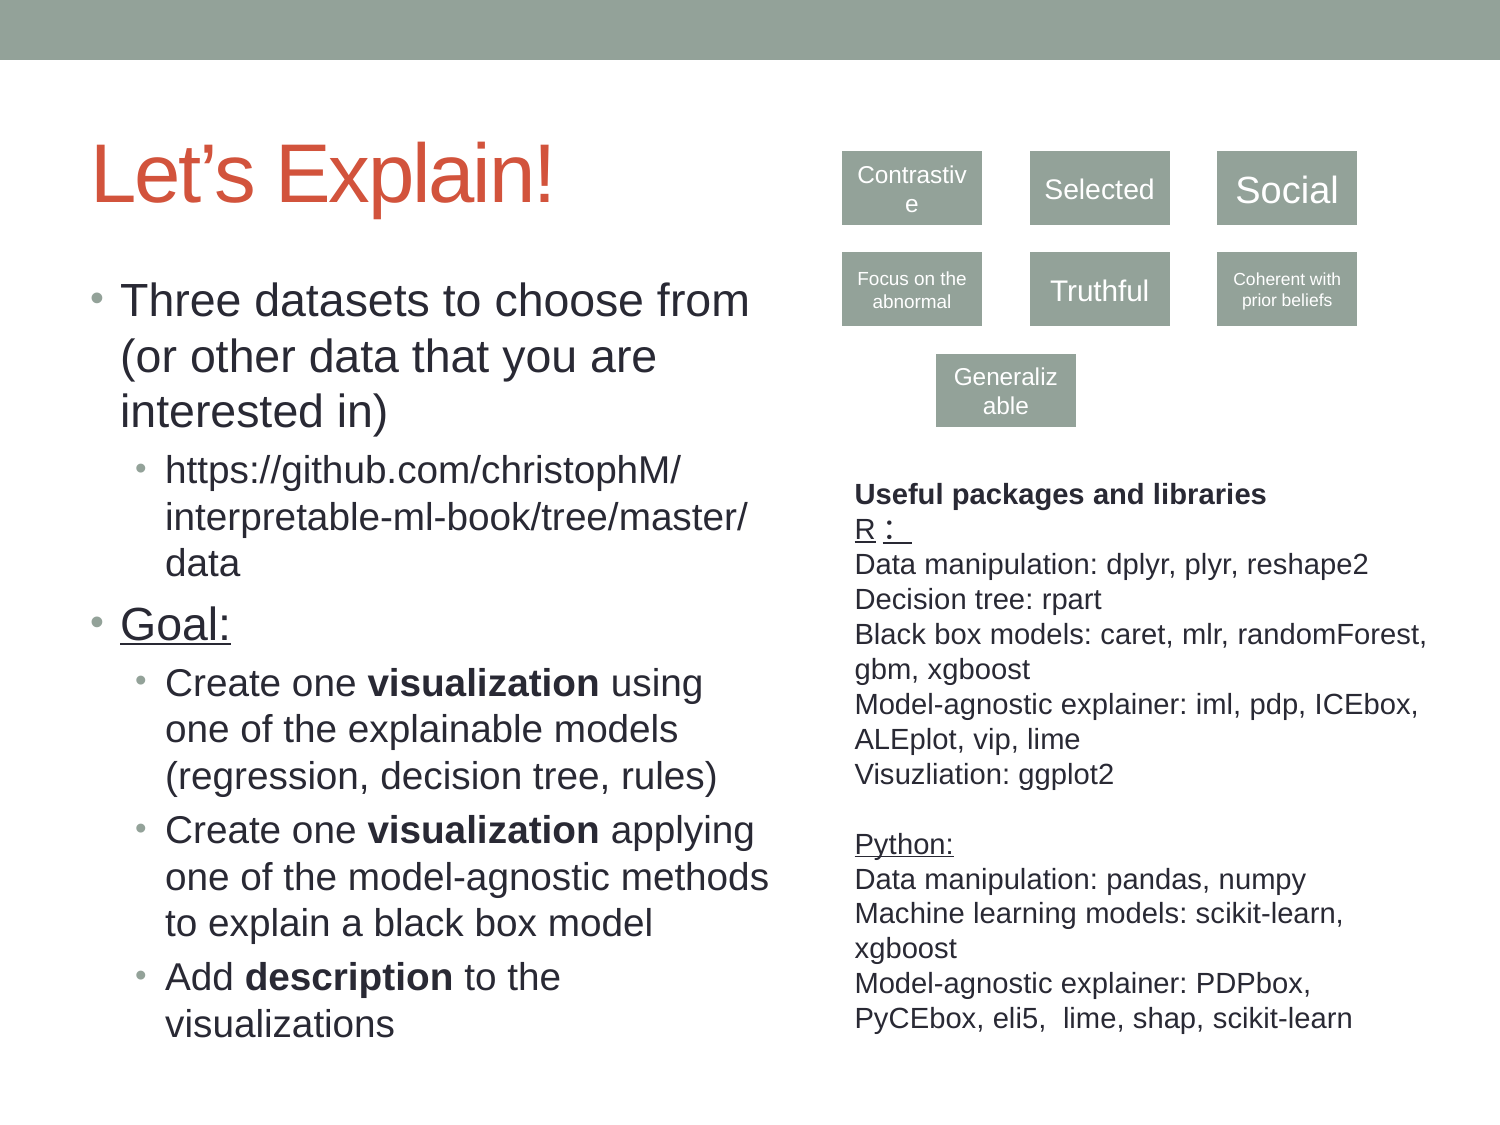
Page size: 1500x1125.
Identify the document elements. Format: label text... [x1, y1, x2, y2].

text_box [839, 148, 1360, 450]
title Let’s Explain! [75, 87, 1425, 250]
text_box Useful packages and libraries R： Data manipulation: dplyr, plyr, reshape2 Decision tree: rpart Black box models: caret, mlr, randomForest, gbm, xgboost Model-agnostic explainer: iml, pdp, ICEbox, ALEplot, vip, lime Visuzliation: ggplot2 Python: Data manipulation: pandas, numpy Machine learning models: scikit-learn, xgboost Model-agnostic explainer: PDPbox, PyCEbox, eli5, lime, shap, scikit-learn [839, 467, 1454, 1077]
list Three datasets to choose from (or other data that you are interested in) https://github.com/christophM/interpretable-ml-book/tree/master/data Goal: Create one visualization using one of the explainable models (regression, decision tree, rules) Create one visualization applying one of the model-agnostic methods to explain a black box model Add description to the visualizations [75, 262, 786, 1063]
